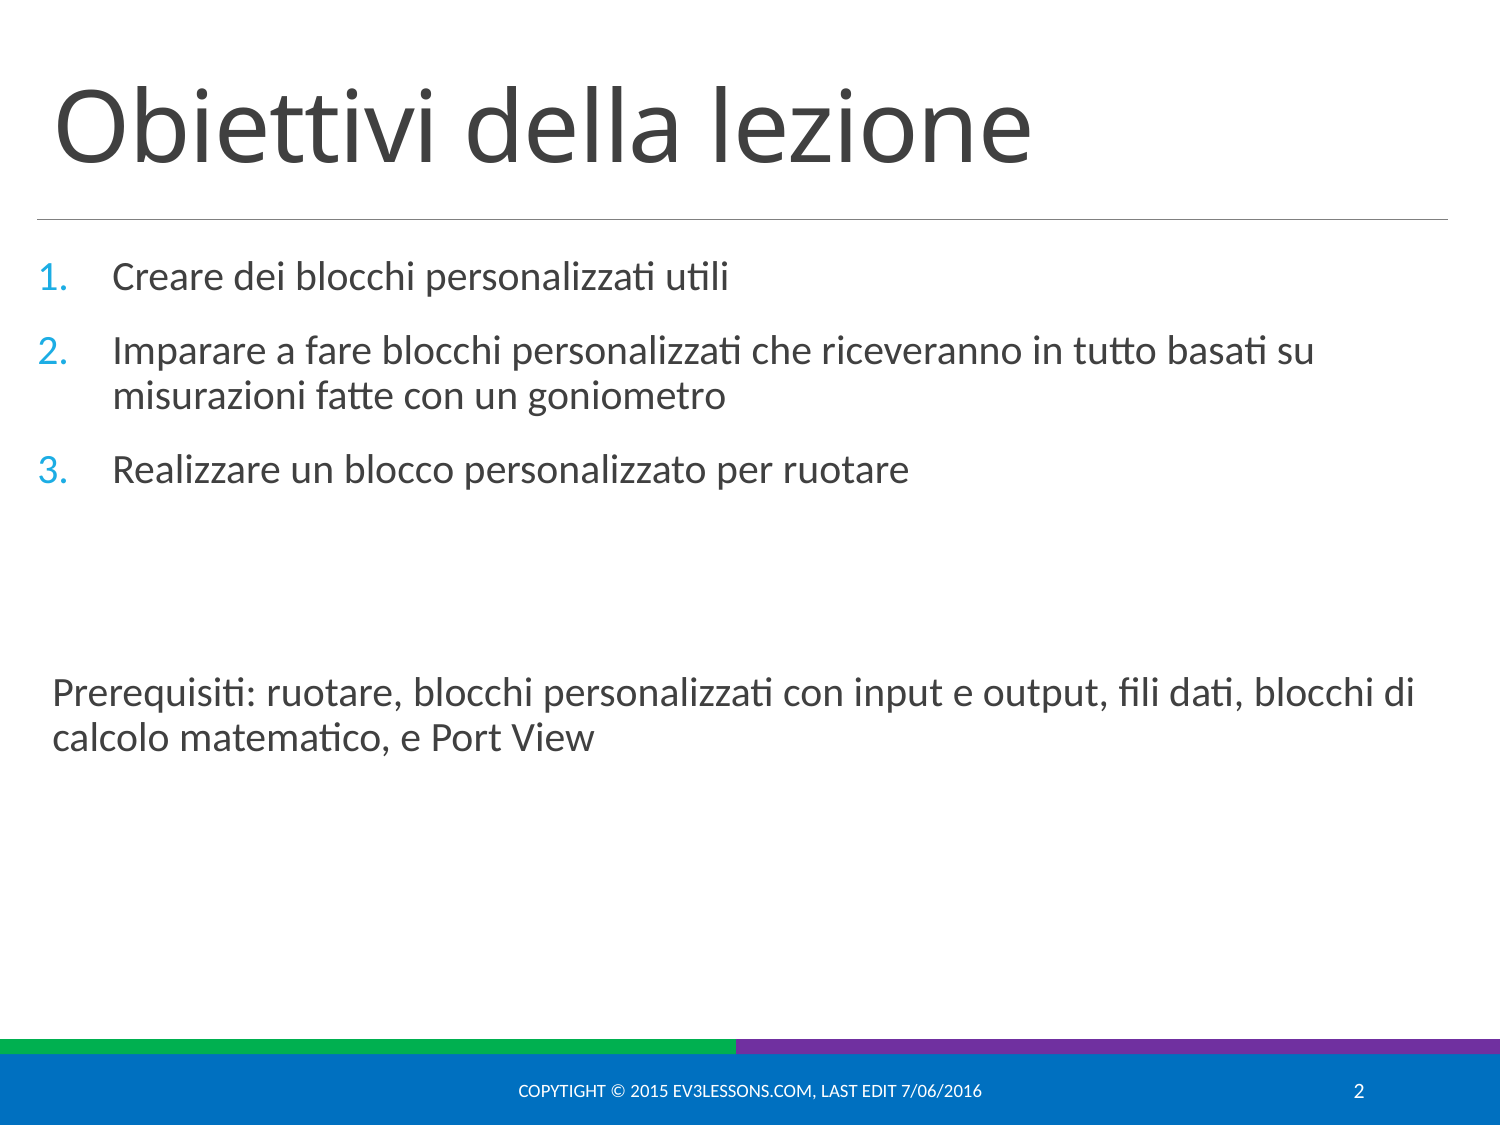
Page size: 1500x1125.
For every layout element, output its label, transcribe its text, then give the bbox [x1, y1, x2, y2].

slide_number 2 [1218, 1059, 1380, 1120]
footer Copytight © 2015 EV3Lessons.com, Last edit 7/06/2016 [453, 1059, 1047, 1120]
list Creare dei blocchi personalizzati utili Imparare a fare blocchi personalizzati che riceveranno in tutto basati su misurazioni fatte con un goniometro Realizzare un blocco personalizzato per ruotare Prerequisiti: ruotare, blocchi personalizzati con input e output, fili dati, blocchi di calcolo matematico, e Port View [37, 246, 1448, 1011]
title Obiettivi della lezione [37, 47, 1448, 191]
